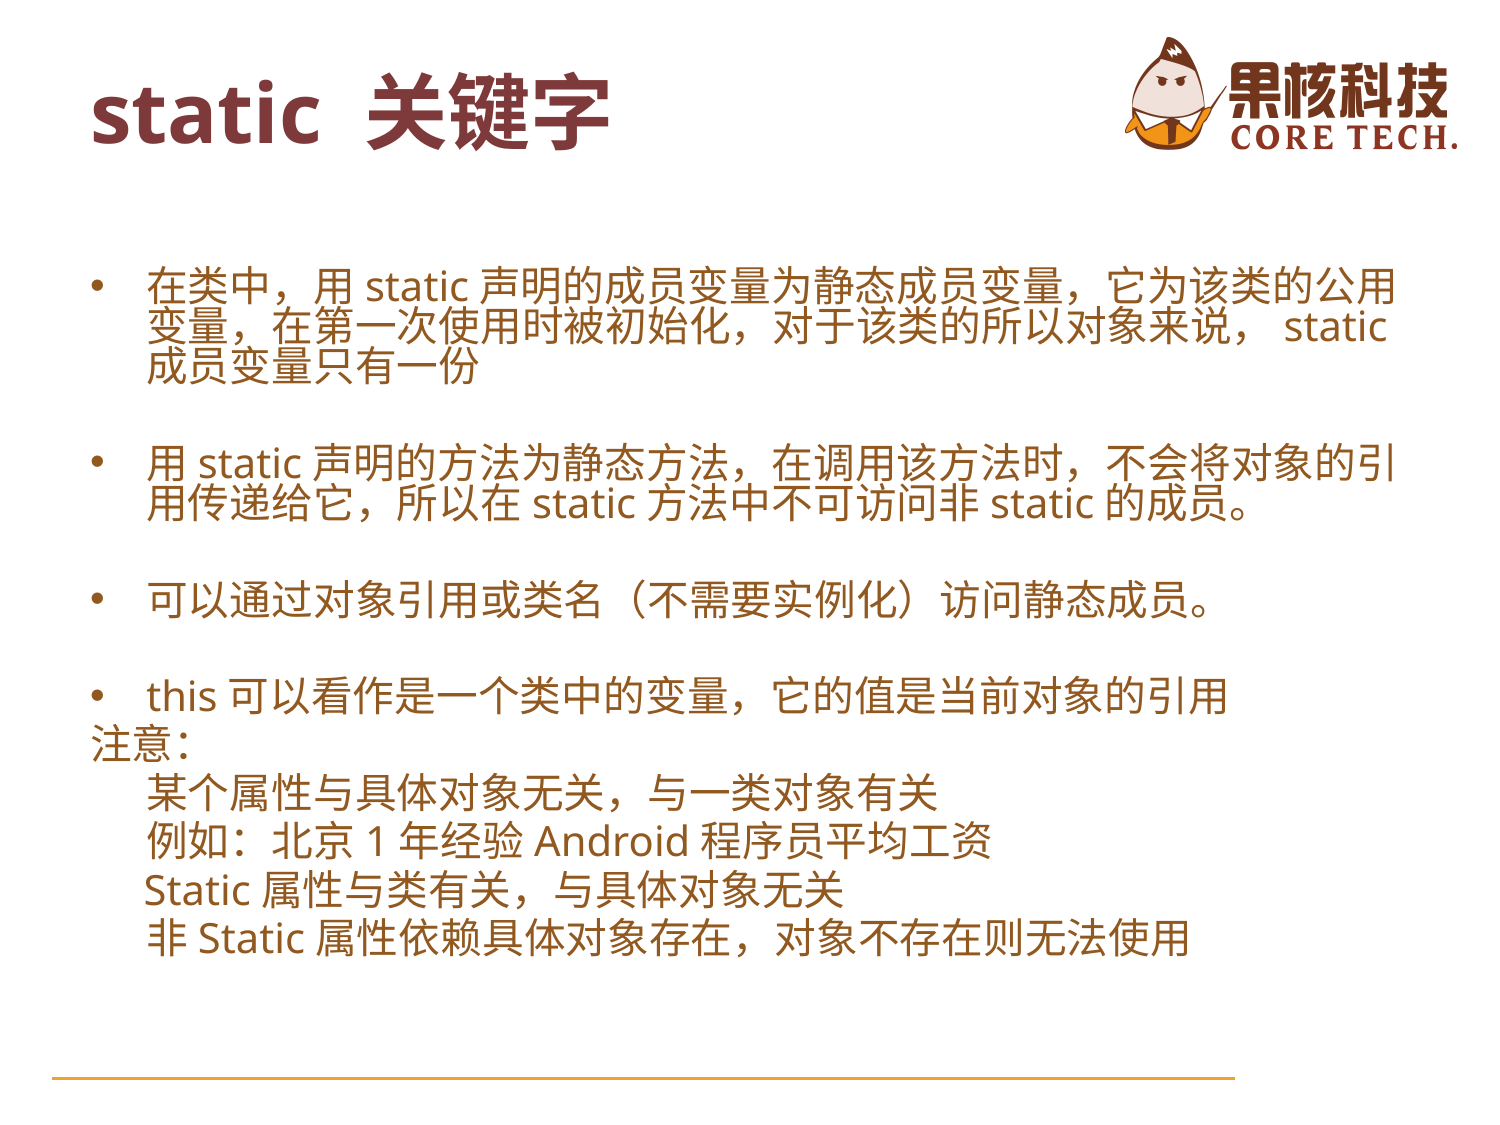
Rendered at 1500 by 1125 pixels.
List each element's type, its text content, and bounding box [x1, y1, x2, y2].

picture [1125, 37, 1457, 150]
list 在类中，用static声明的成员变量为静态成员变量，它为该类的公用变量，在第一次使用时被初始化，对于该类的所以对象来说，static成员变量只有一份 用static声明的方法为静态方法，在调用该方法时，不会将对象的引用传递给它，所以在static方法中不可访问非static的成员。 可以通过对象引用或类名（不需要实例化）访问静态成员。 this可以看作是一个类中的变量，它的值是当前对象的引用 注意： 某个属性与具体对象无关，与一类对象有关 例如：北京1年经验Android程序员平均工资 Static属性与类有关，与具体对象无关 非Static属性依赖具体对象存在，对象不存在则无法使用 [74, 262, 1426, 1006]
title static 关键字 [74, 44, 1101, 176]
